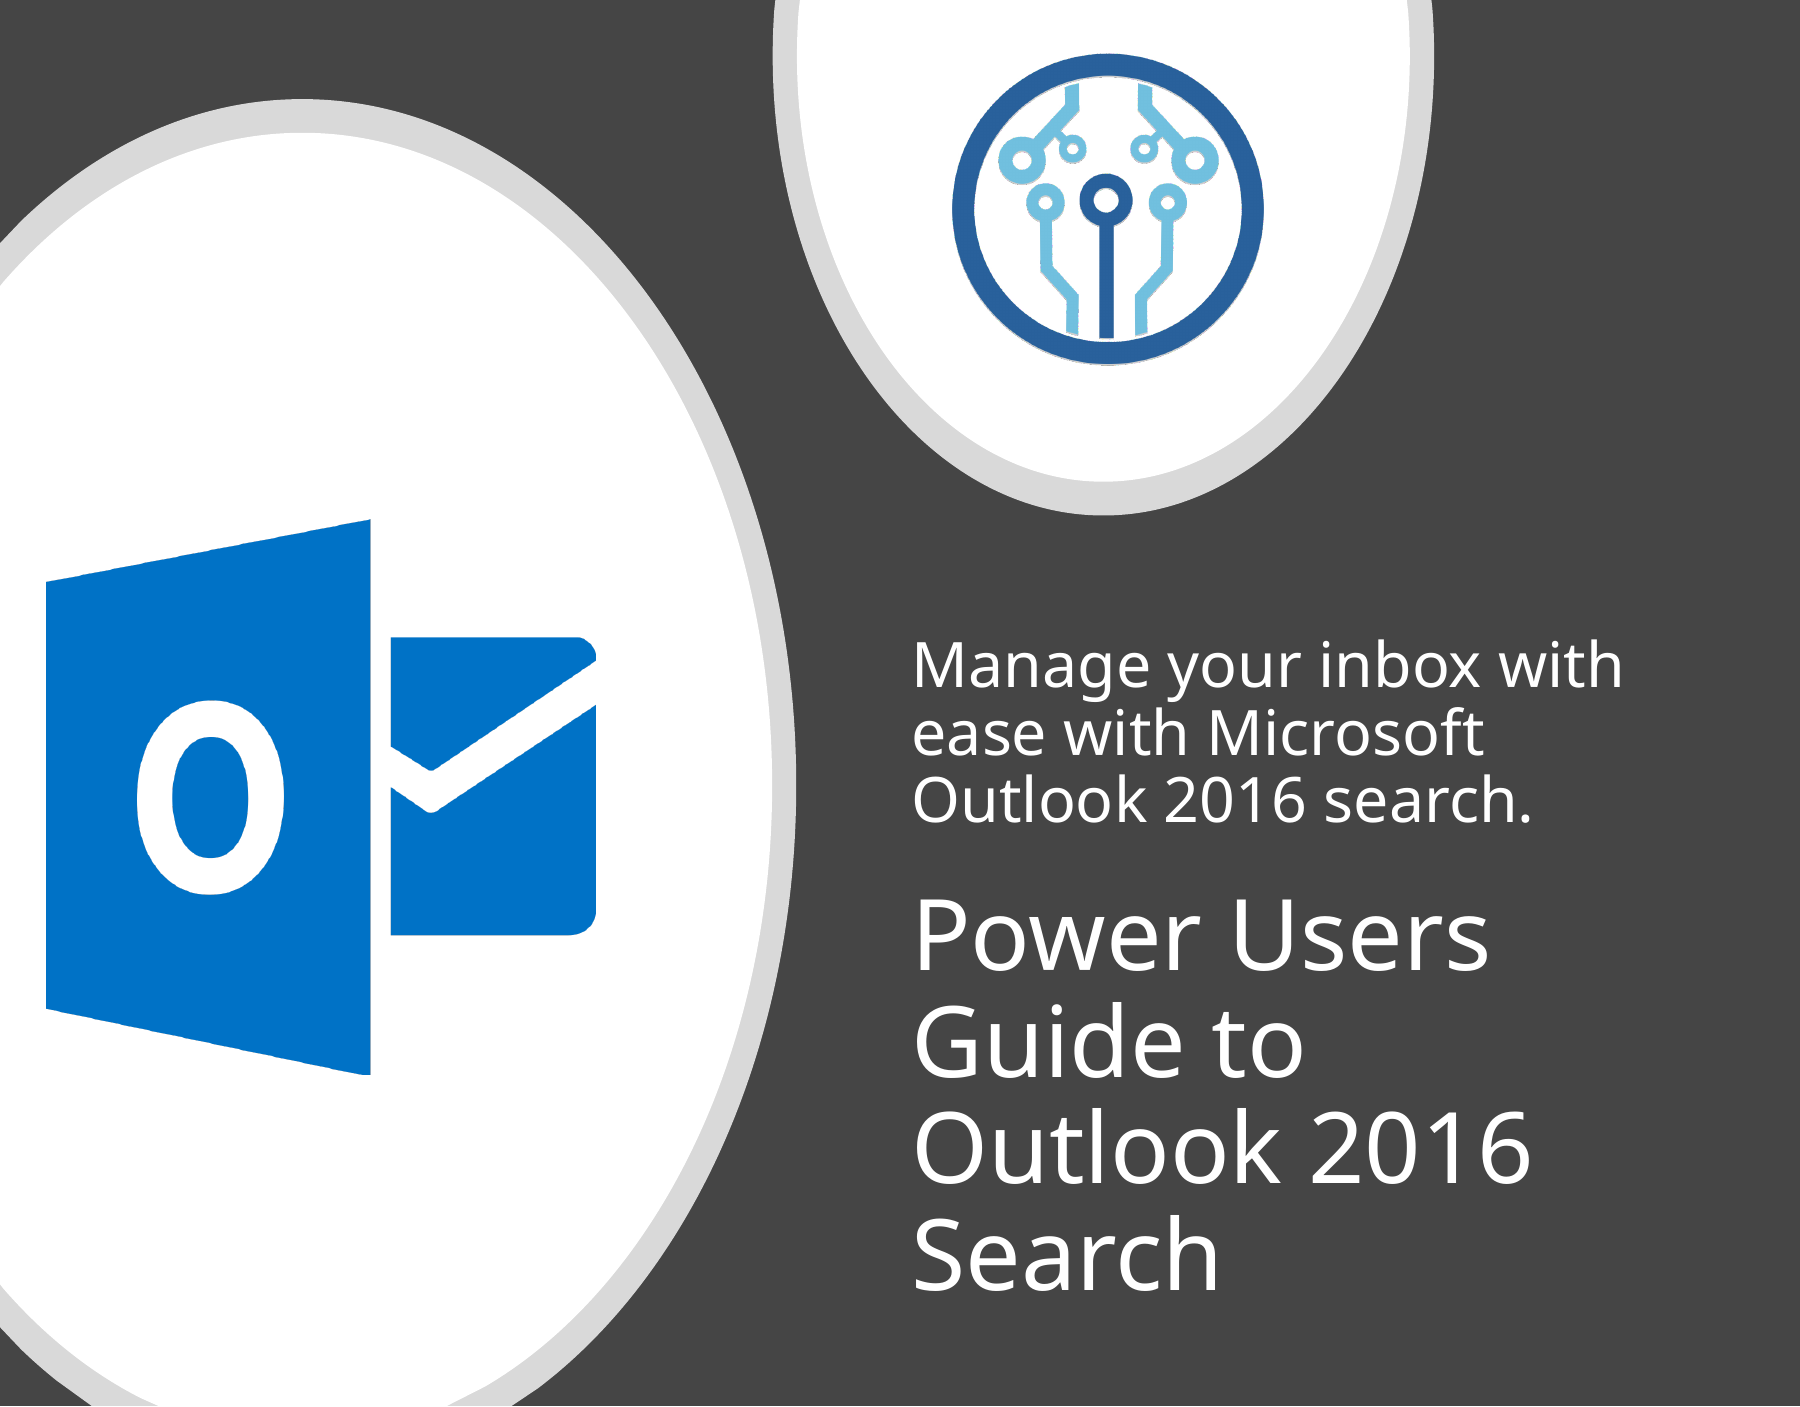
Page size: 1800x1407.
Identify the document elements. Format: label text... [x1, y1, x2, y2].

text_box [771, 0, 1436, 517]
text_box [795, 0, 1411, 483]
text_box [0, 98, 798, 1407]
title Power Users Guide to Outlook 2016 Search [896, 877, 1682, 1322]
text_box [0, 131, 774, 1407]
subtitle Manage your inbox with ease with Microsoft Outlook 2016 search. [896, 572, 1682, 845]
picture [46, 519, 597, 1075]
picture [951, 53, 1266, 367]
